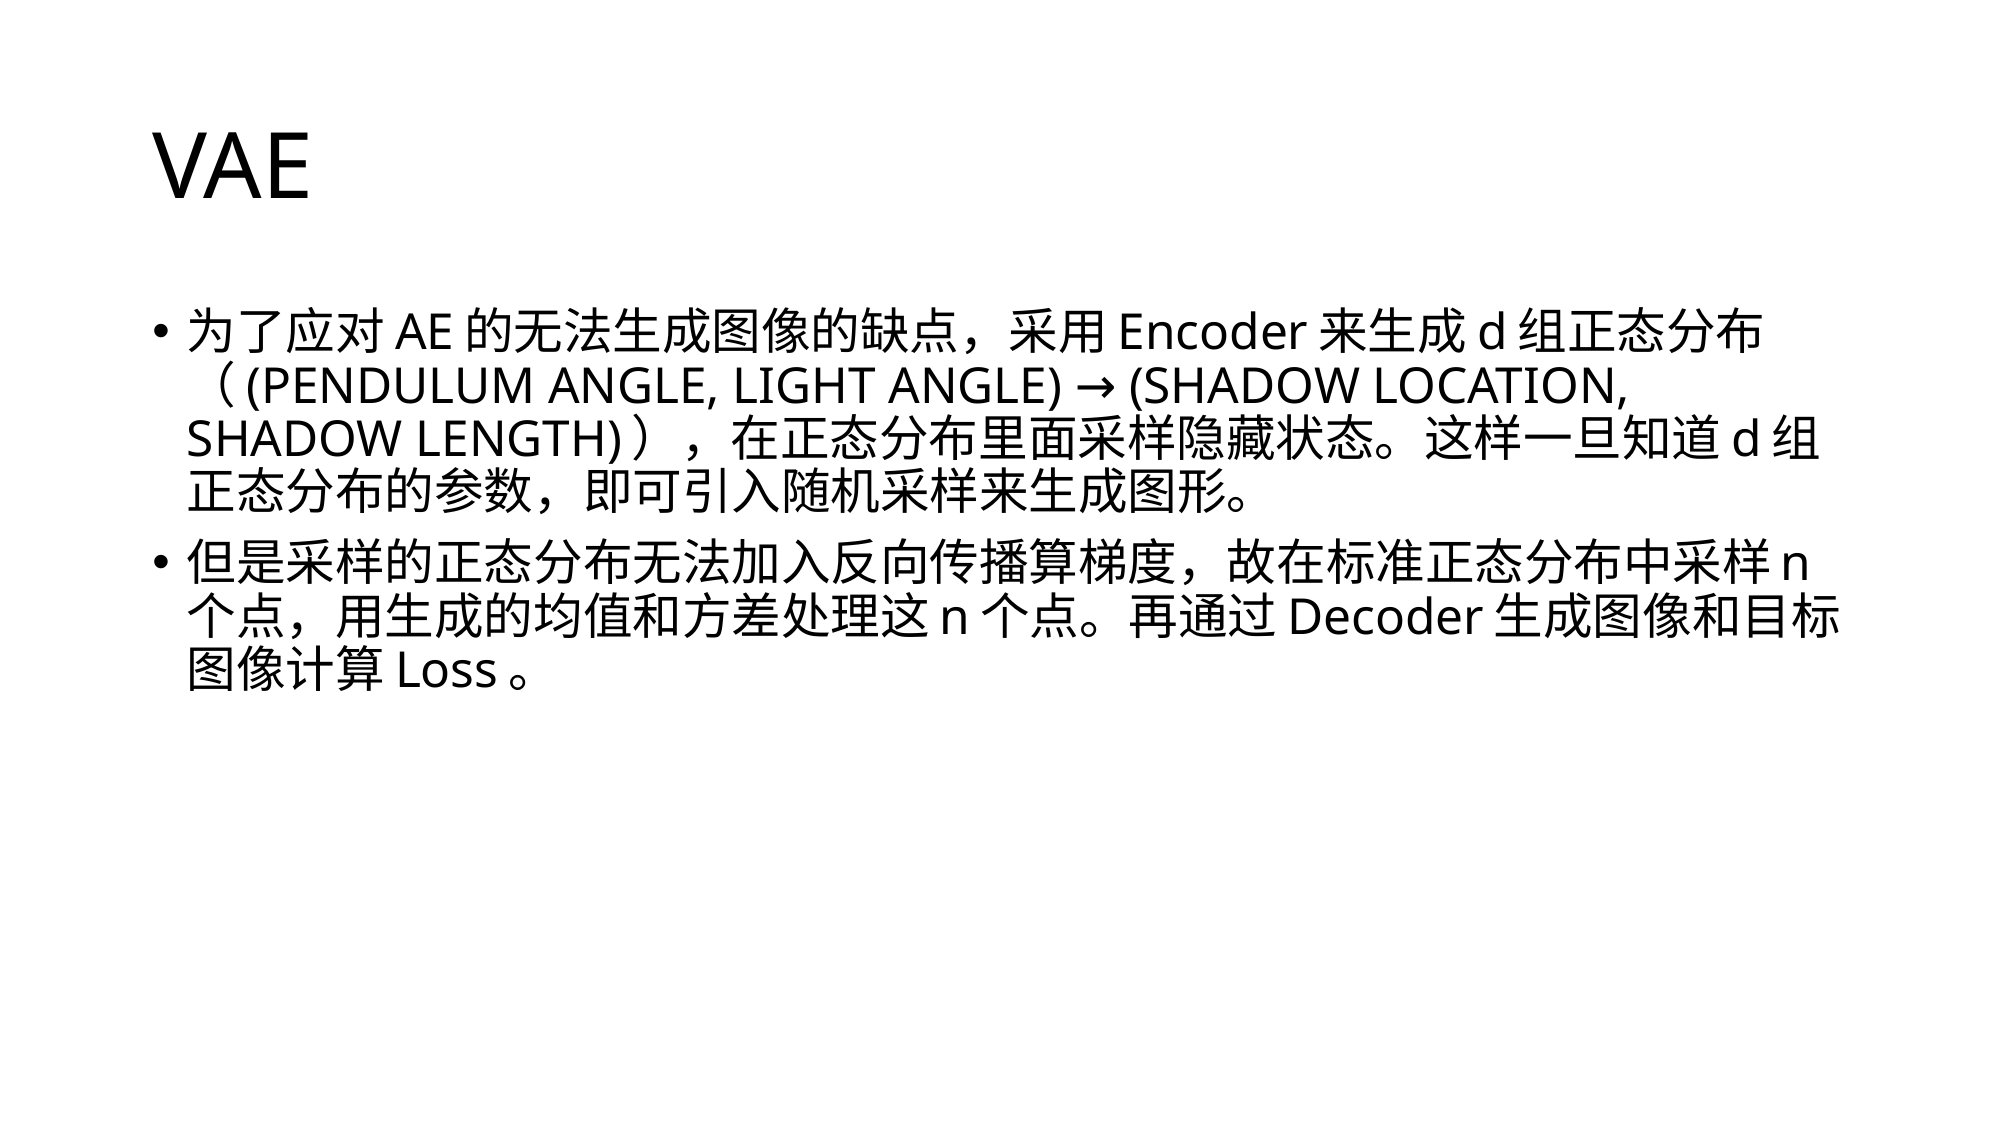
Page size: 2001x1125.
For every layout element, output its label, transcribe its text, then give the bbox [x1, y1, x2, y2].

list 为了应对AE的无法生成图像的缺点，采用Encoder来生成d组正态分布（(PENDULUM ANGLE, LIGHT ANGLE) → (SHADOW LOCATION, SHADOW LENGTH)），在正态分布里面采样隐藏状态。这样一旦知道d组正态分布的参数，即可引入随机采样来生成图形。 但是采样的正态分布无法加入反向传播算梯度，故在标准正态分布中采样n个点，用生成的均值和方差处理这n个点。再通过Decoder生成图像和目标图像计算Loss。 [137, 299, 1863, 709]
title VAE [137, 59, 1863, 278]
